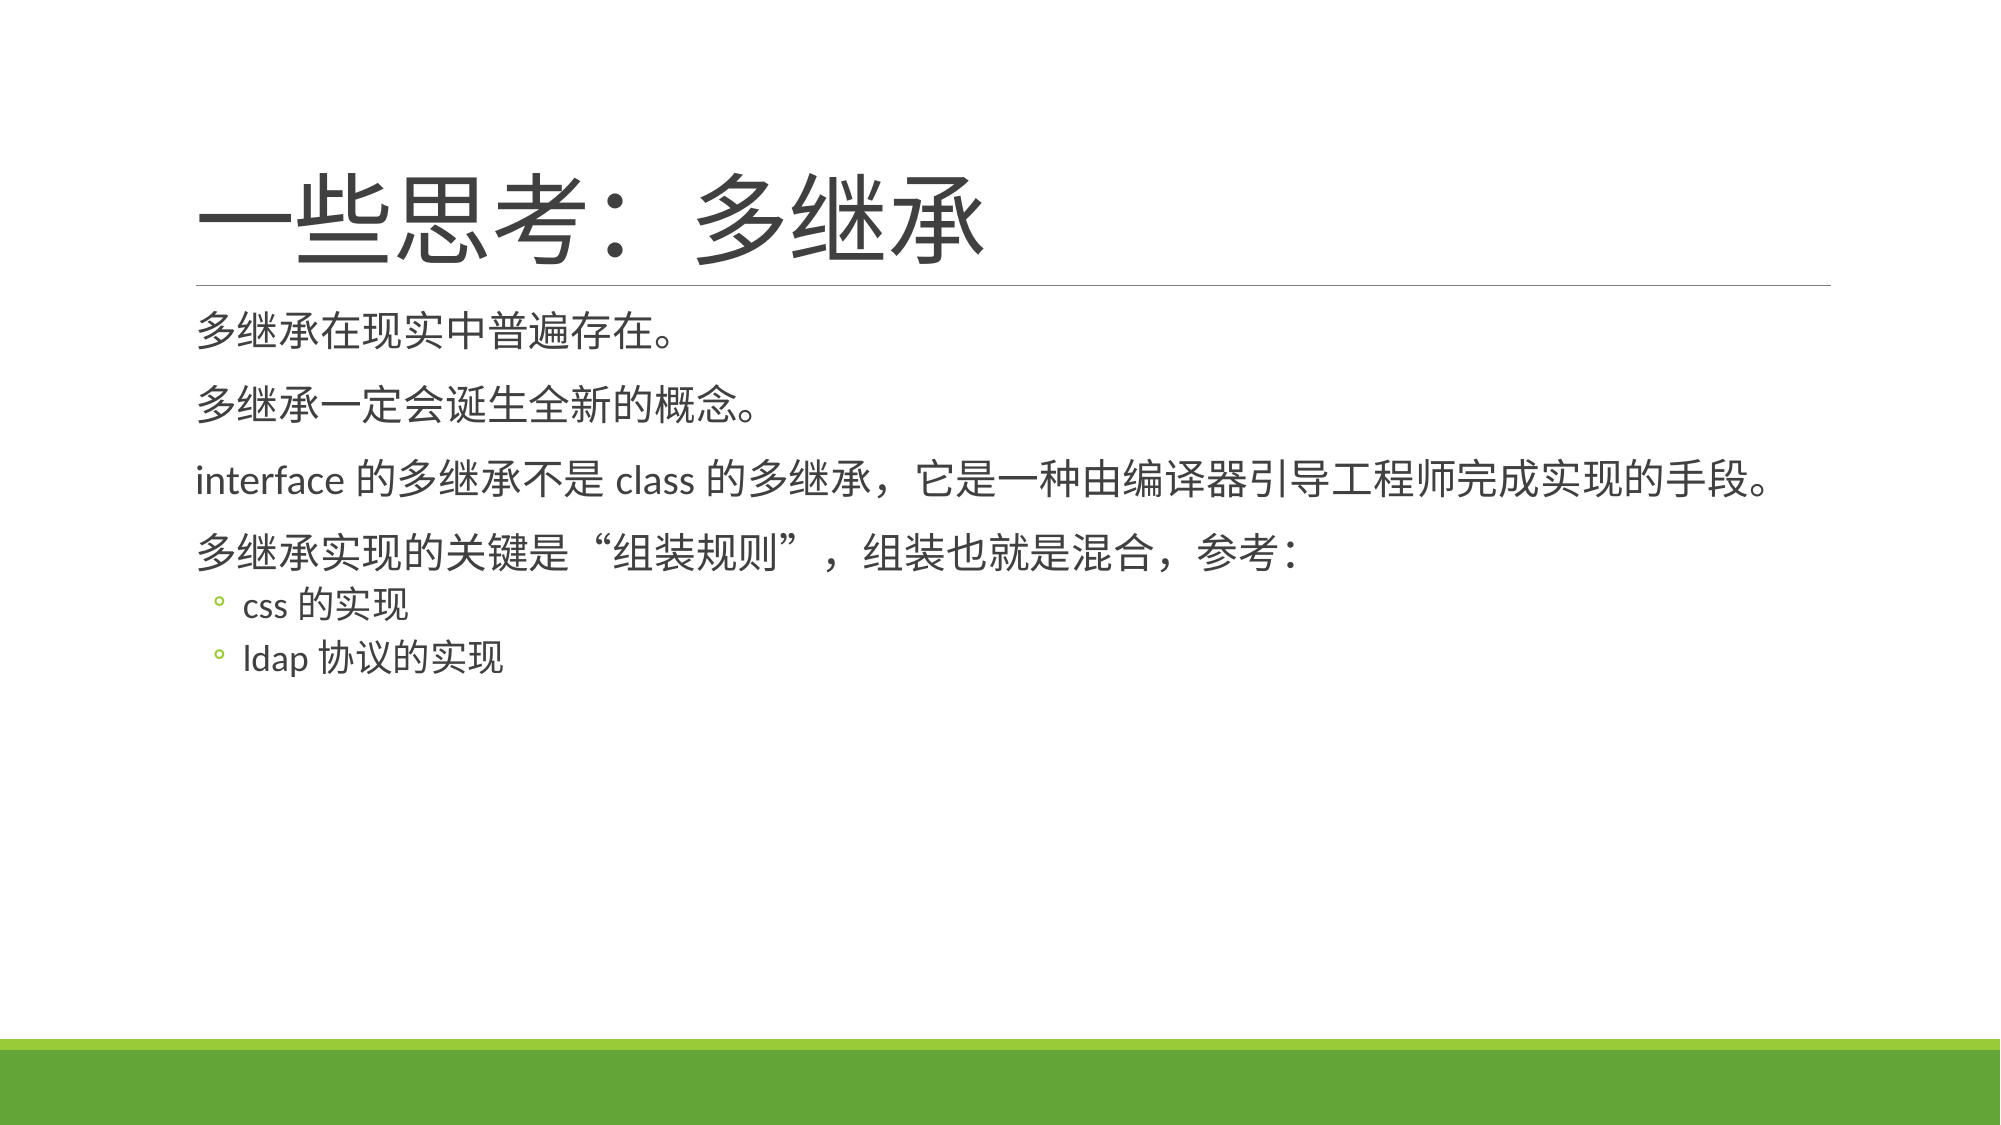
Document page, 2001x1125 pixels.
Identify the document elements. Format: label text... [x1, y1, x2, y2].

list 多继承在现实中普遍存在。 多继承一定会诞生全新的概念。 interface的多继承不是class的多继承，它是一种由编译器引导工程师完成实现的手段。 多继承实现的关键是“组装规则”，组装也就是混合，参考： css的实现 ldap协议的实现 [180, 302, 1830, 963]
title 一些思考：多继承 [180, 47, 1830, 285]
